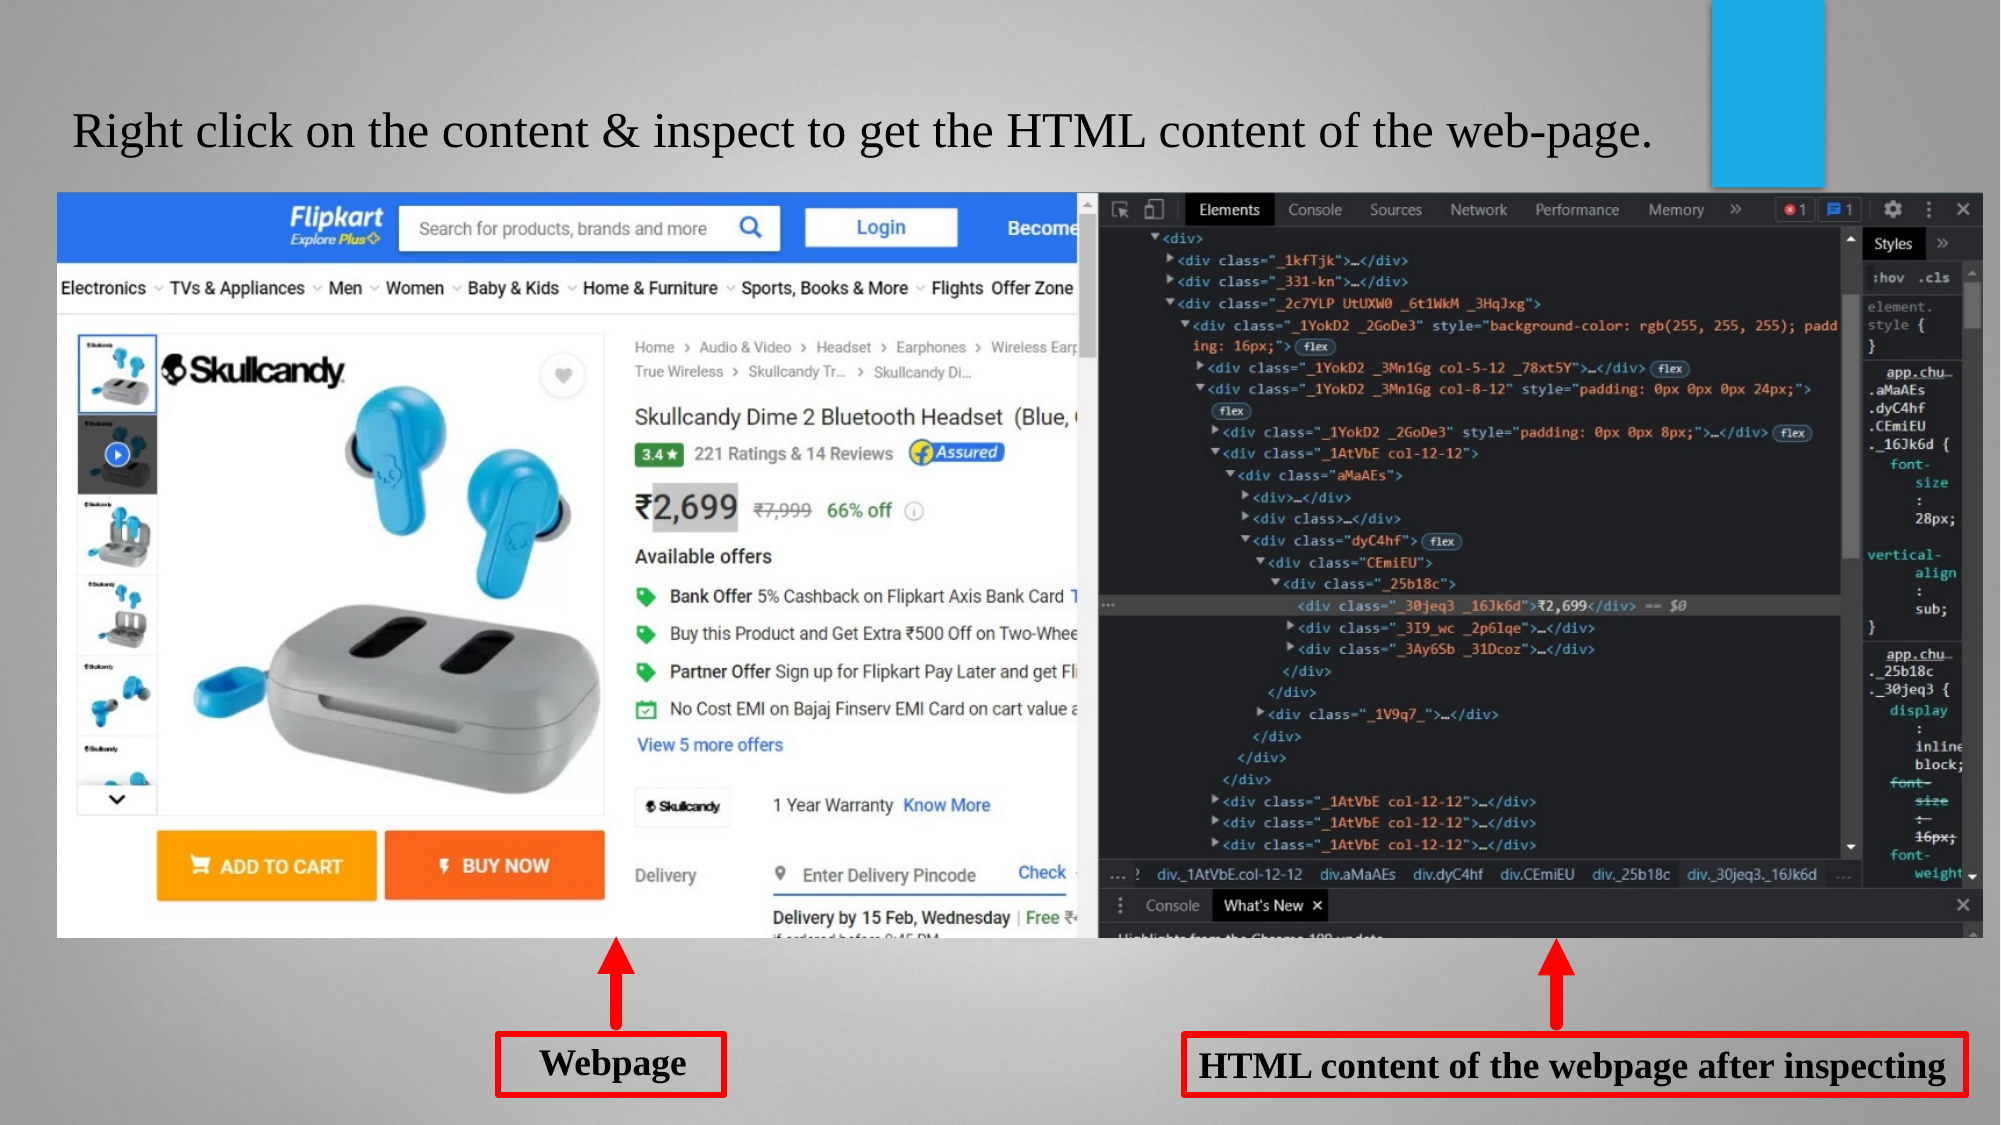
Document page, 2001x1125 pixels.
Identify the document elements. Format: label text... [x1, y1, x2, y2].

picture [57, 192, 1983, 939]
text_box Right click on the content & inspect to get the HTML content of the web-page. [57, 90, 1753, 165]
text_box [1182, 1033, 1968, 1097]
text_box [497, 1033, 726, 1096]
